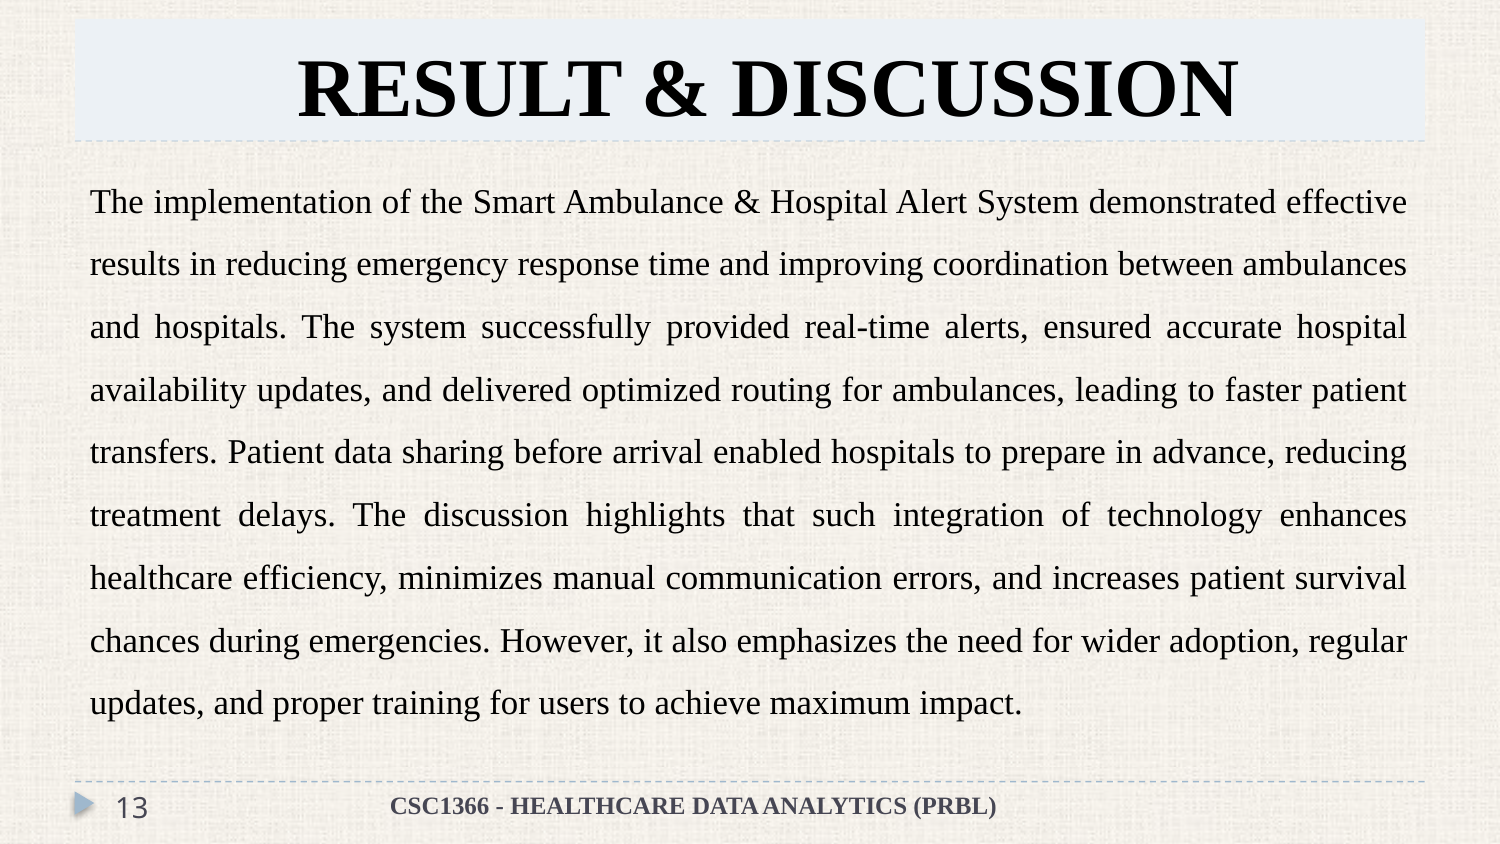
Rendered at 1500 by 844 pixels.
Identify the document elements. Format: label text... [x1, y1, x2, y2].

footer CSC1366 - HEALTHCARE DATA ANALYTICS (PRBL) [159, 782, 1228, 828]
title RESULT & DISCUSSION [75, 18, 1425, 141]
list The implementation of the Smart Ambulance & Hospital Alert System demonstrated effective results in reducing emergency response time and improving coordination between ambulances and hospitals. The system successfully provided real-time alerts, ensured accurate hospital availability updates, and delivered optimized routing for ambulances, leading to faster patient transfers. Patient data sharing before arrival enabled hospitals to prepare in advance, reducing treatment delays. The discussion highlights that such integration of technology enhances healthcare efficiency, minimizes manual communication errors, and increases patient survival chances during emergencies. However, it also emphasizes the need for wider adoption, regular updates, and proper training for users to achieve maximum impact. [75, 150, 1425, 758]
slide_number 13 [100, 782, 426, 827]
